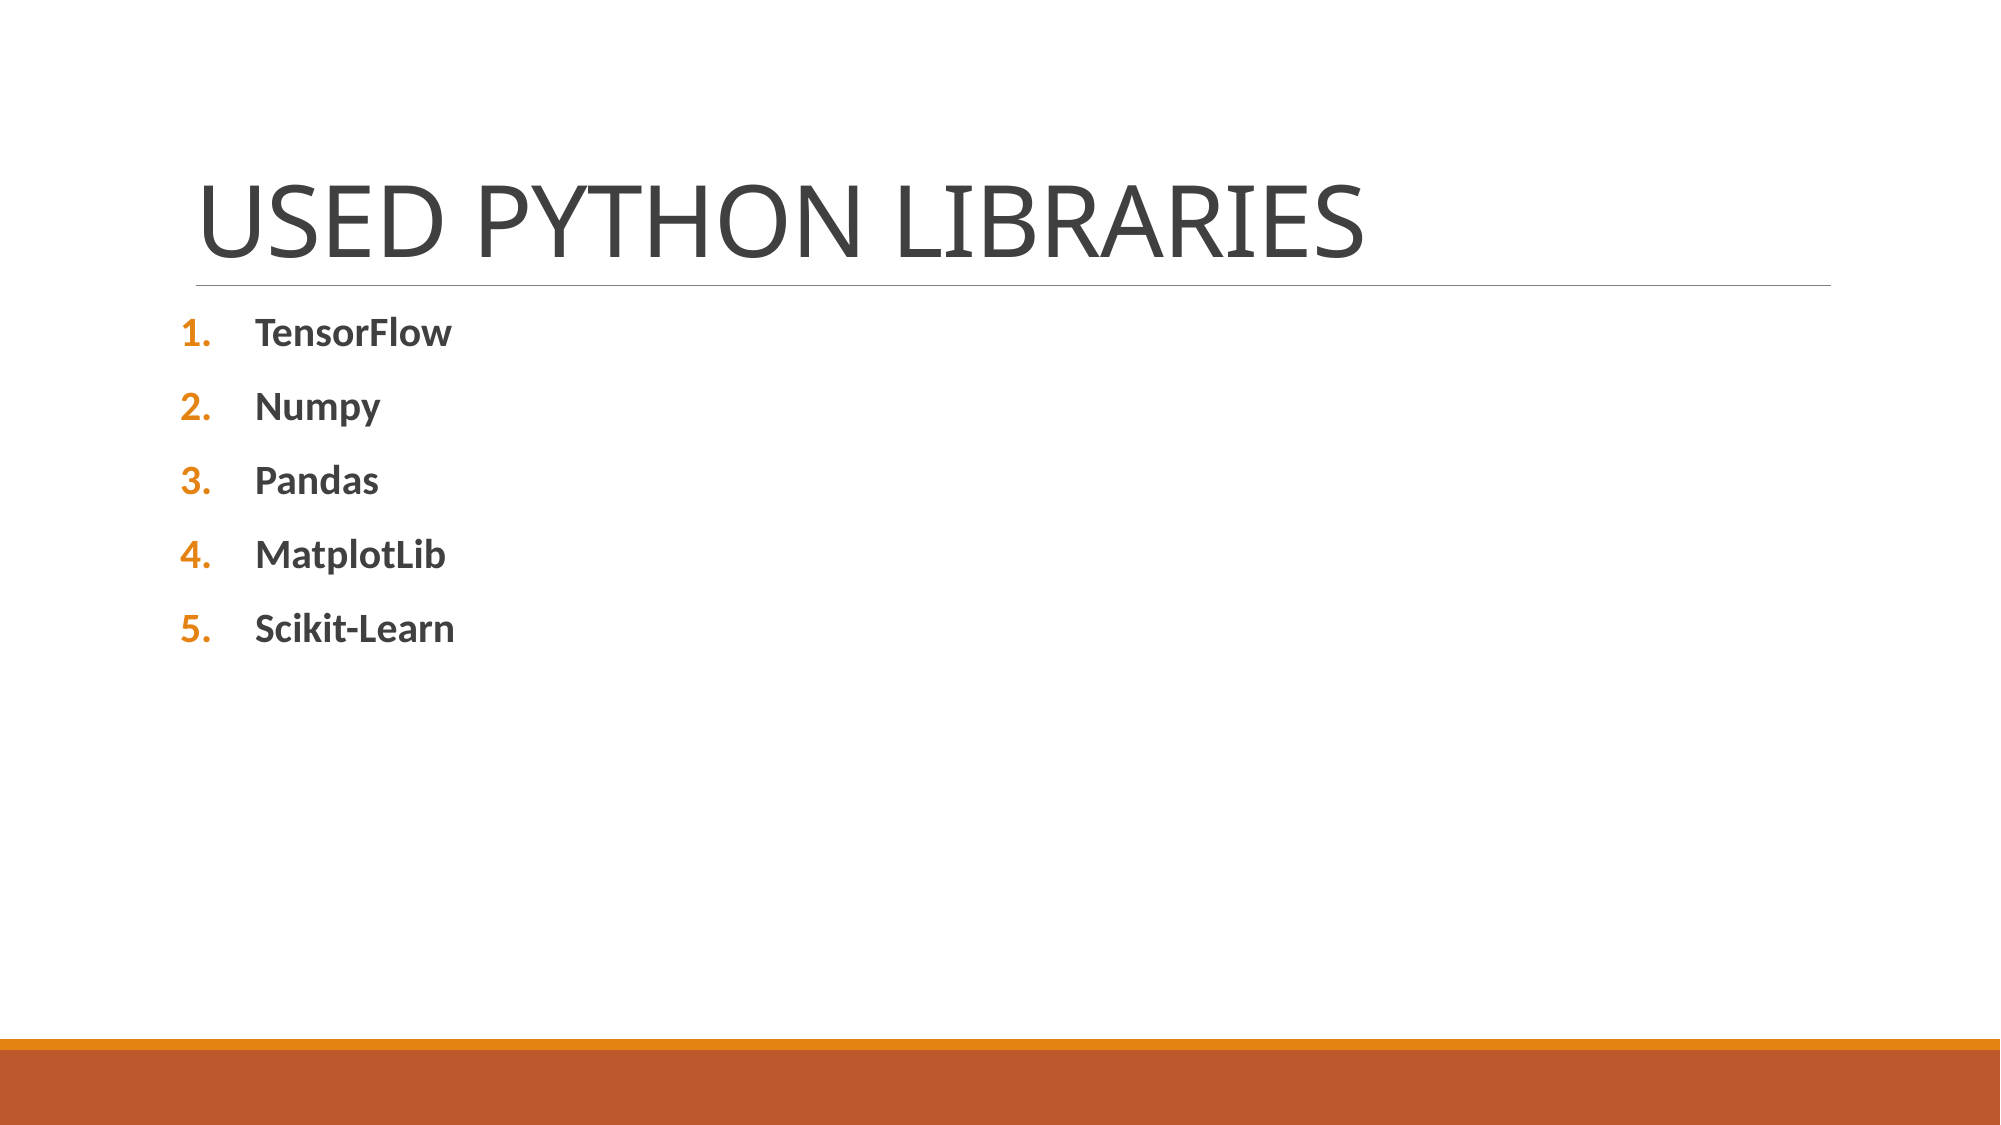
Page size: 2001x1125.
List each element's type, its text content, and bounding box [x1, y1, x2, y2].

title USED PYTHON LIBRARIES [180, 47, 1830, 285]
list TensorFlow Numpy Pandas MatplotLib Scikit-Learn [180, 302, 990, 963]
